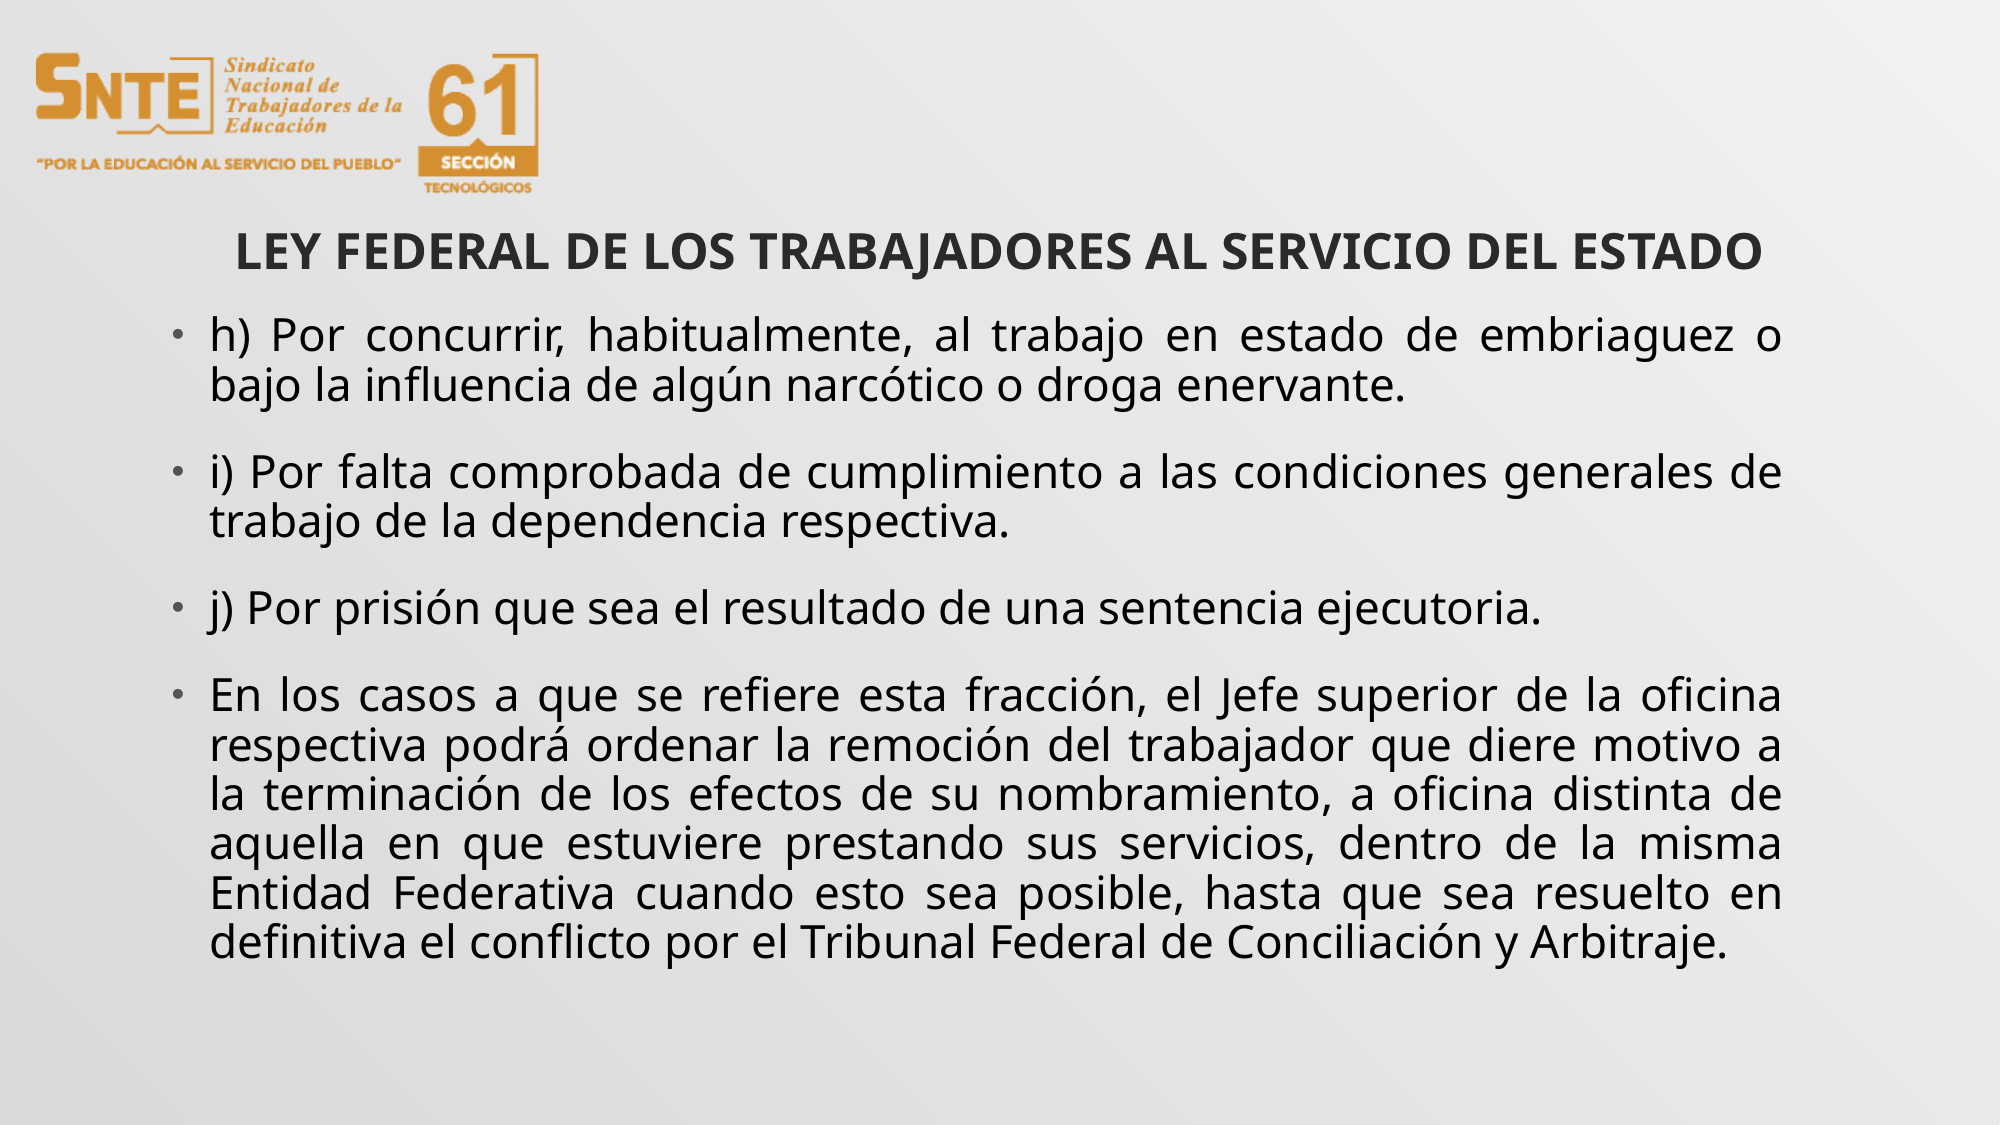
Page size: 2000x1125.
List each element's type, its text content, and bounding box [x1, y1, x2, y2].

list h) Por concurrir, habitualmente, al trabajo en estado de embriaguez o bajo la influencia de algún narcótico o droga enervante. i) Por falta comprobada de cumplimiento a las condiciones generales de trabajo de la dependencia respectiva. j) Por prisión que sea el resultado de una sentencia ejecutoria. En los casos a que se refiere esta fracción, el Jefe superior de la oficina respectiva podrá ordenar la remoción del trabajador que diere motivo a la terminación de los efectos de su nombramiento, a oficina distinta de aquella en que estuviere prestando sus servicios, dentro de la misma Entidad Federativa cuando esto sea posible, hasta que sea resuelto en definitiva el conflicto por el Tribunal Federal de Conciliación y Arbitraje. [149, 304, 1800, 1059]
picture [19, 18, 552, 207]
title Ley Federal de los Trabajadores al servicio del Estado [199, 125, 1800, 289]
